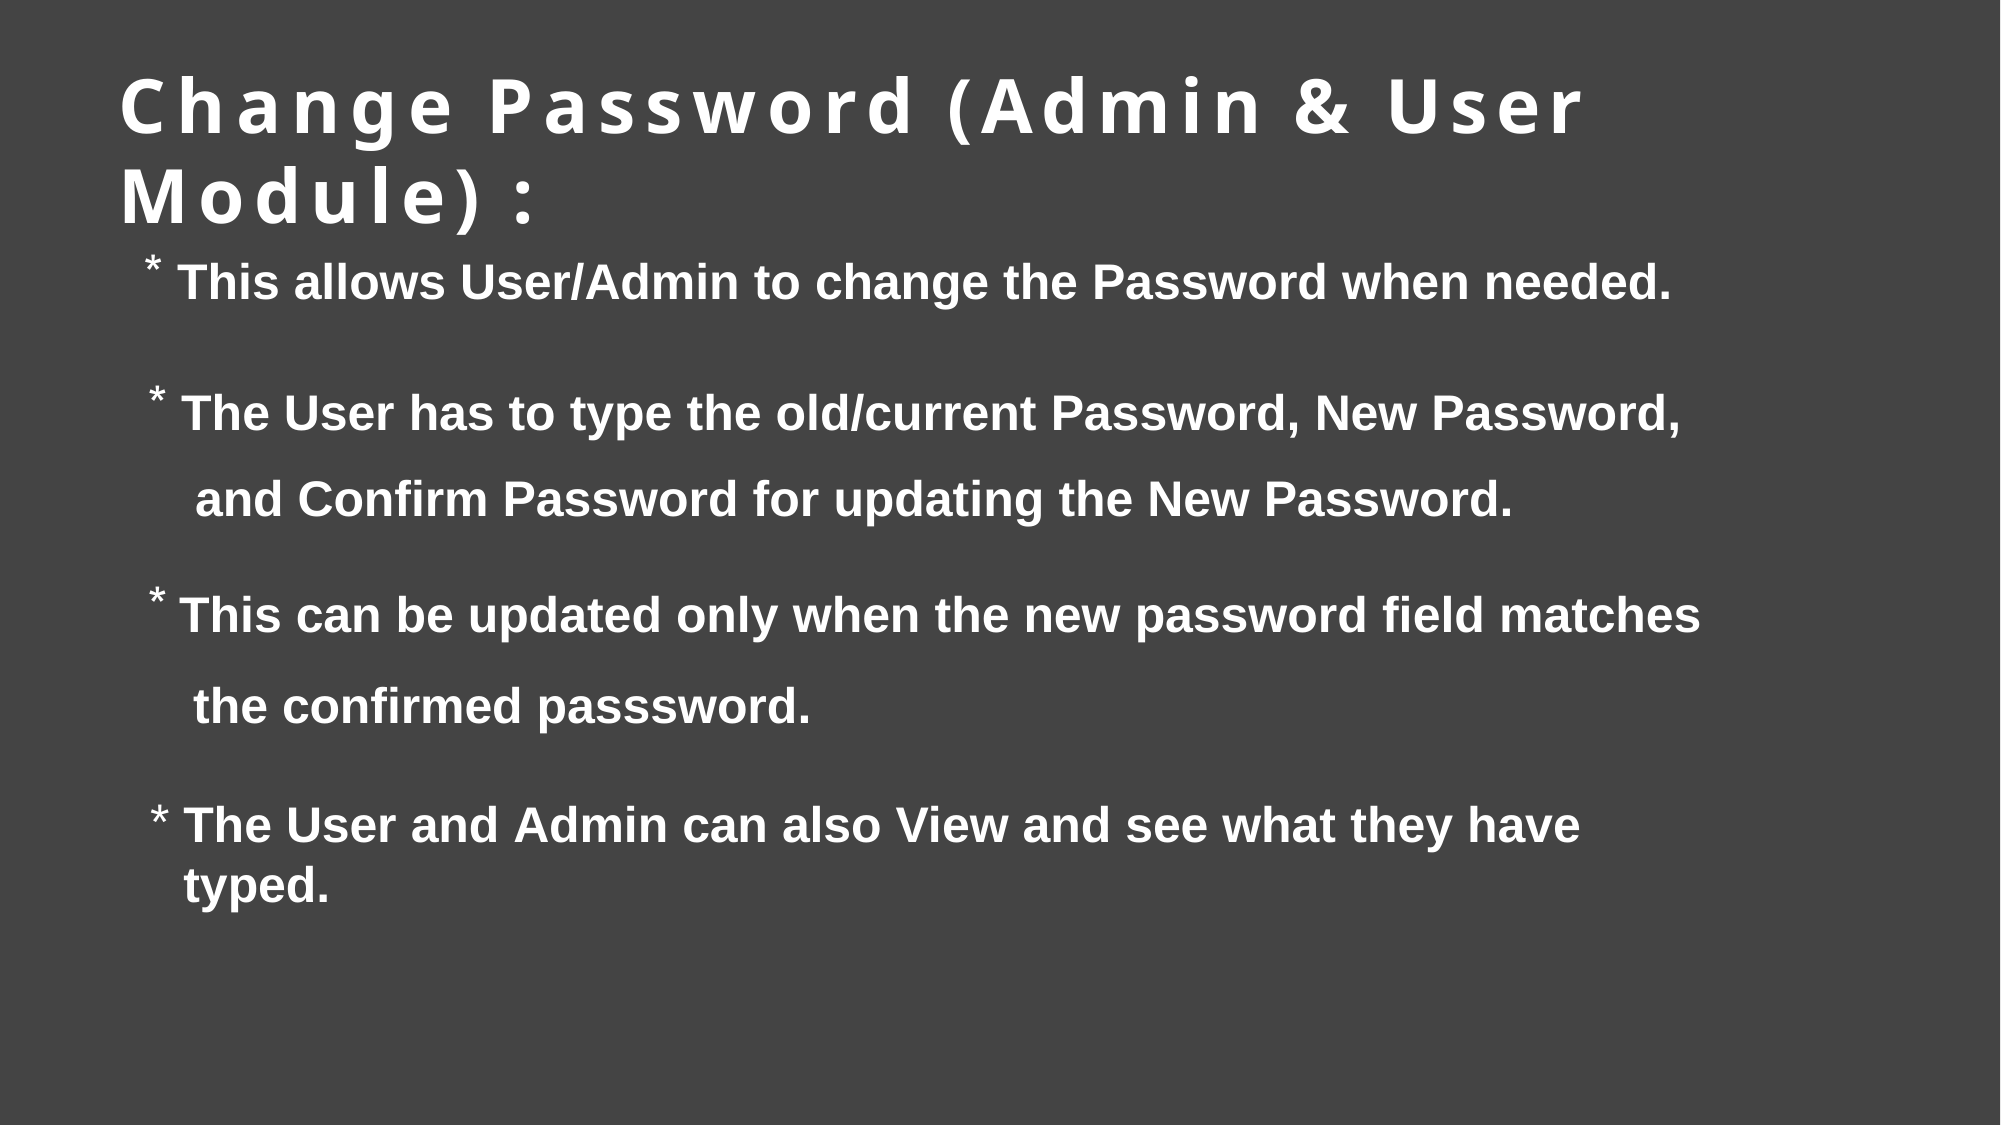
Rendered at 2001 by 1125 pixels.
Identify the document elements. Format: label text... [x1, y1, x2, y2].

text_box This allows User/Admin to change the Password when needed. The User has to type the old/current Password, New Password, and Confirm Password for updating the New Password. This can be updated only when the new password field matches the confirmed passsword. The User and Admin can also View and see what they have typed. [141, 247, 1747, 913]
title Change Password (Admin & User Module) : [63, 56, 1937, 247]
